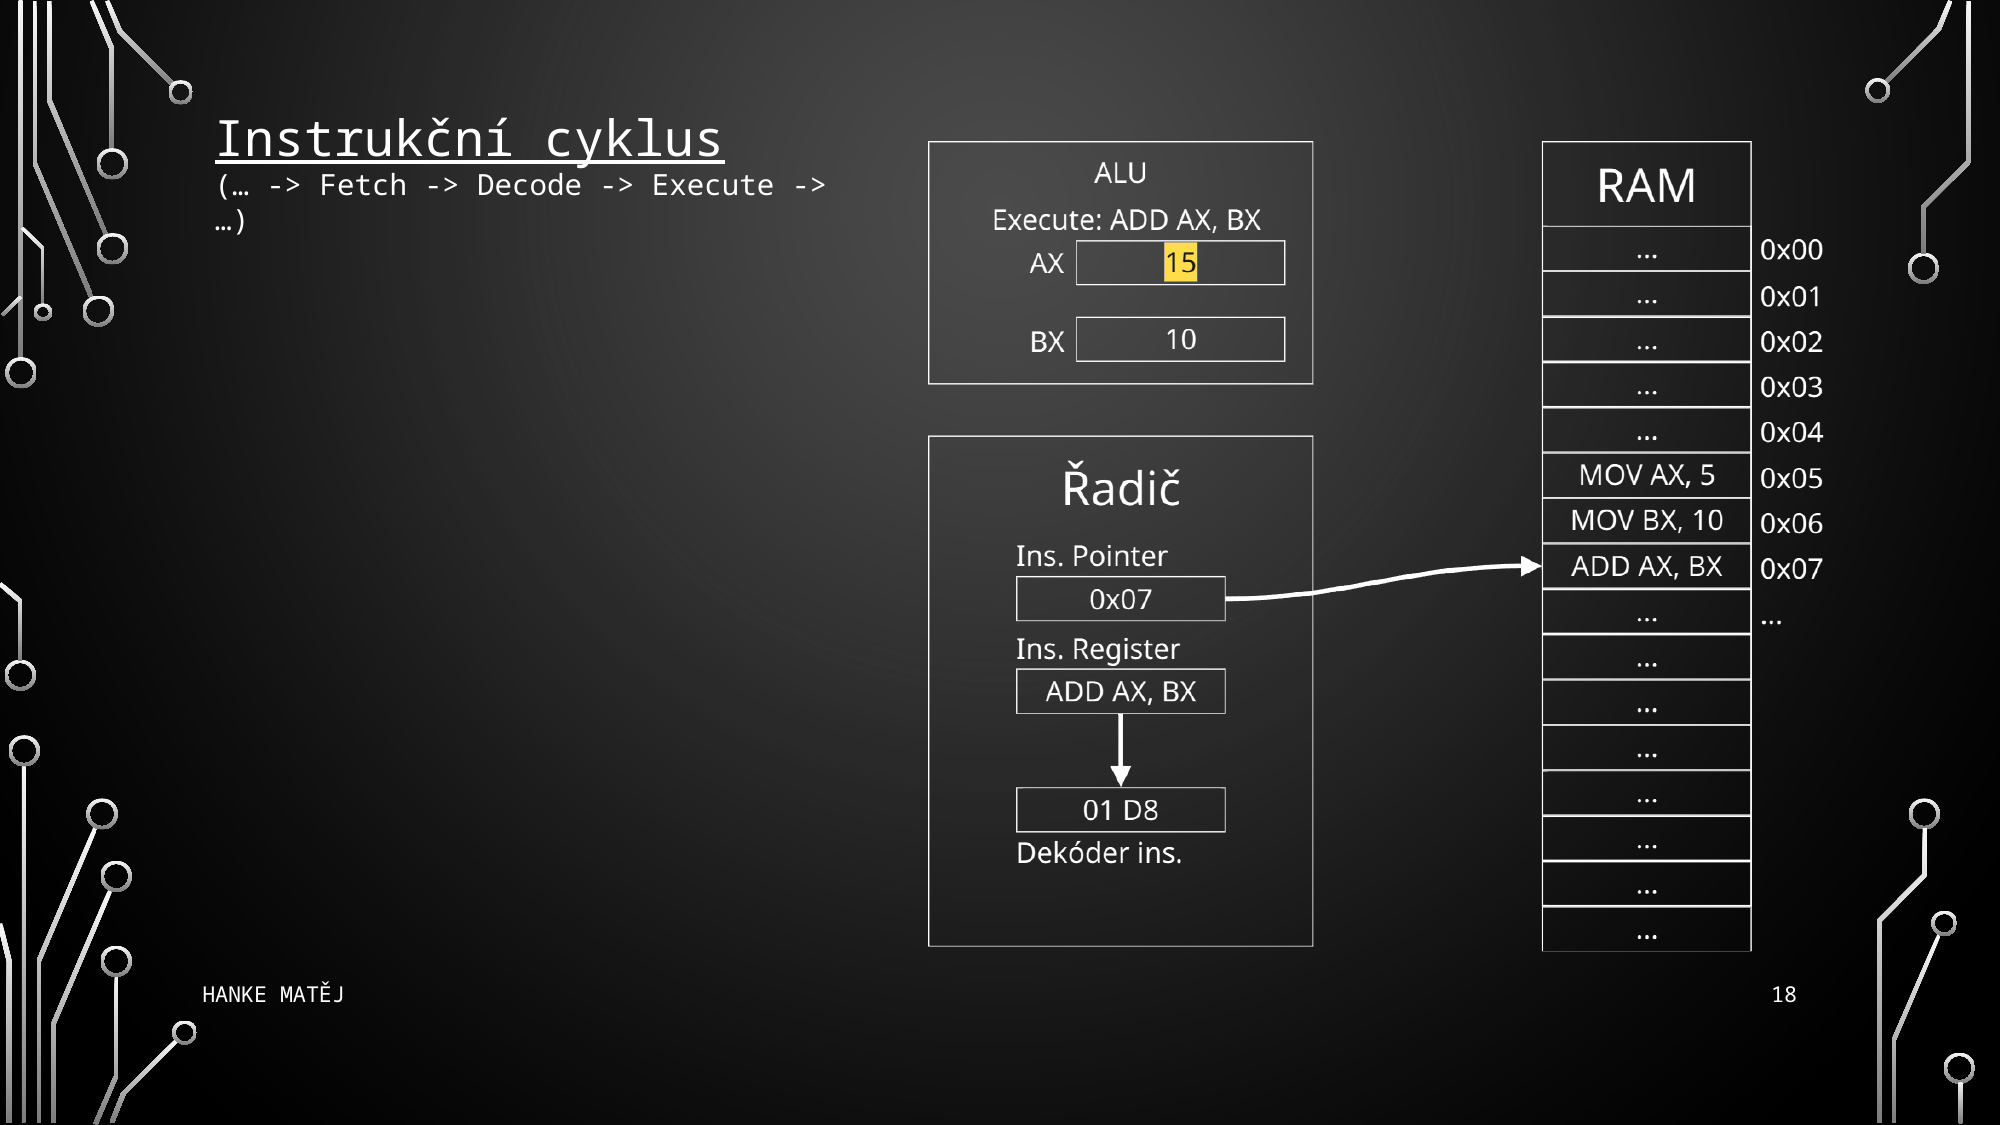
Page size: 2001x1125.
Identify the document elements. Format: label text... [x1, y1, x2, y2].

picture [926, 138, 1836, 957]
text_box Instrukční cyklus (… -> Fetch -> Decode -> Execute -> …) [199, 98, 850, 244]
footer Hanke Matěj [187, 965, 1211, 1025]
slide_number 18 [1685, 965, 1813, 1025]
